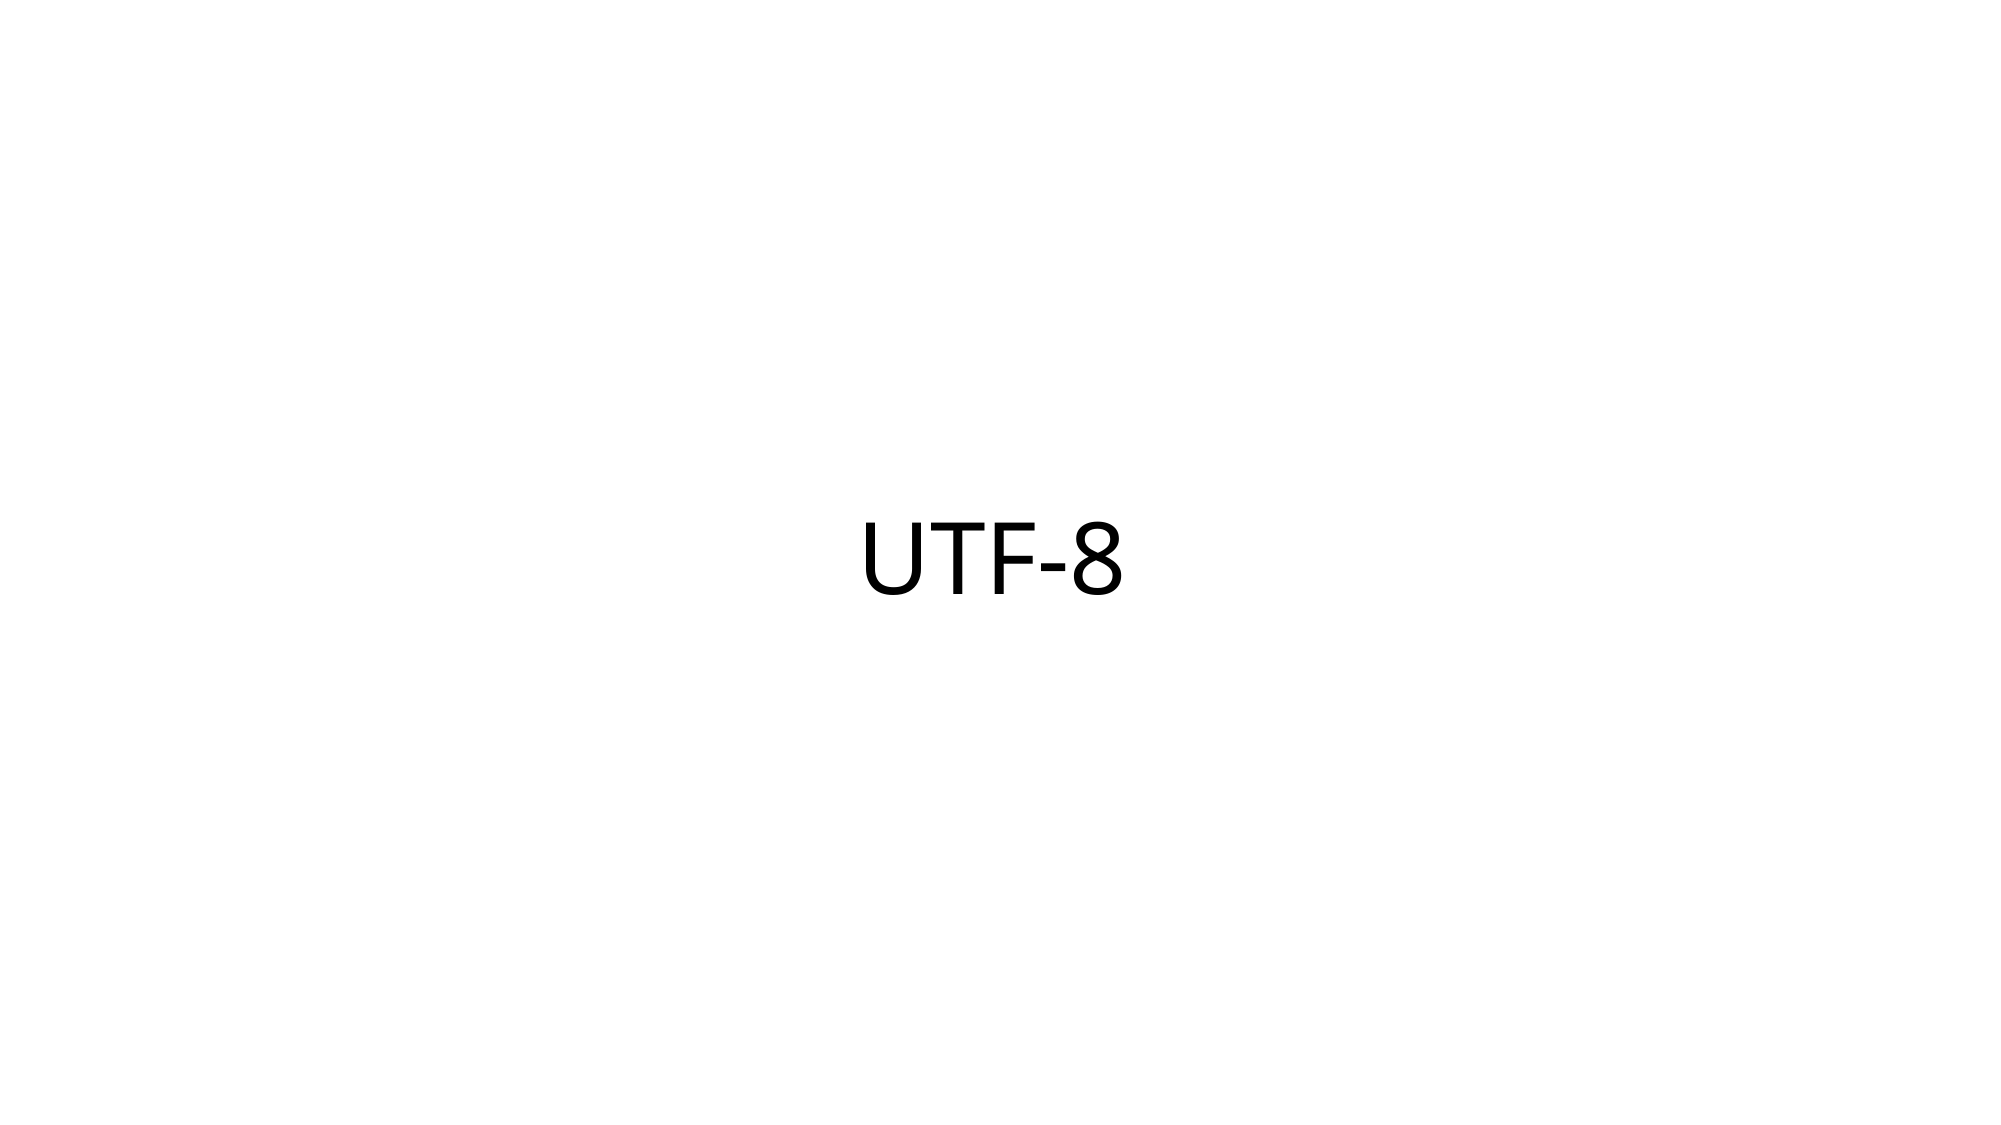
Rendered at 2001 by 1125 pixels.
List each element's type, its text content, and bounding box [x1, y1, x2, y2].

title UTF-8 [242, 494, 1743, 631]
